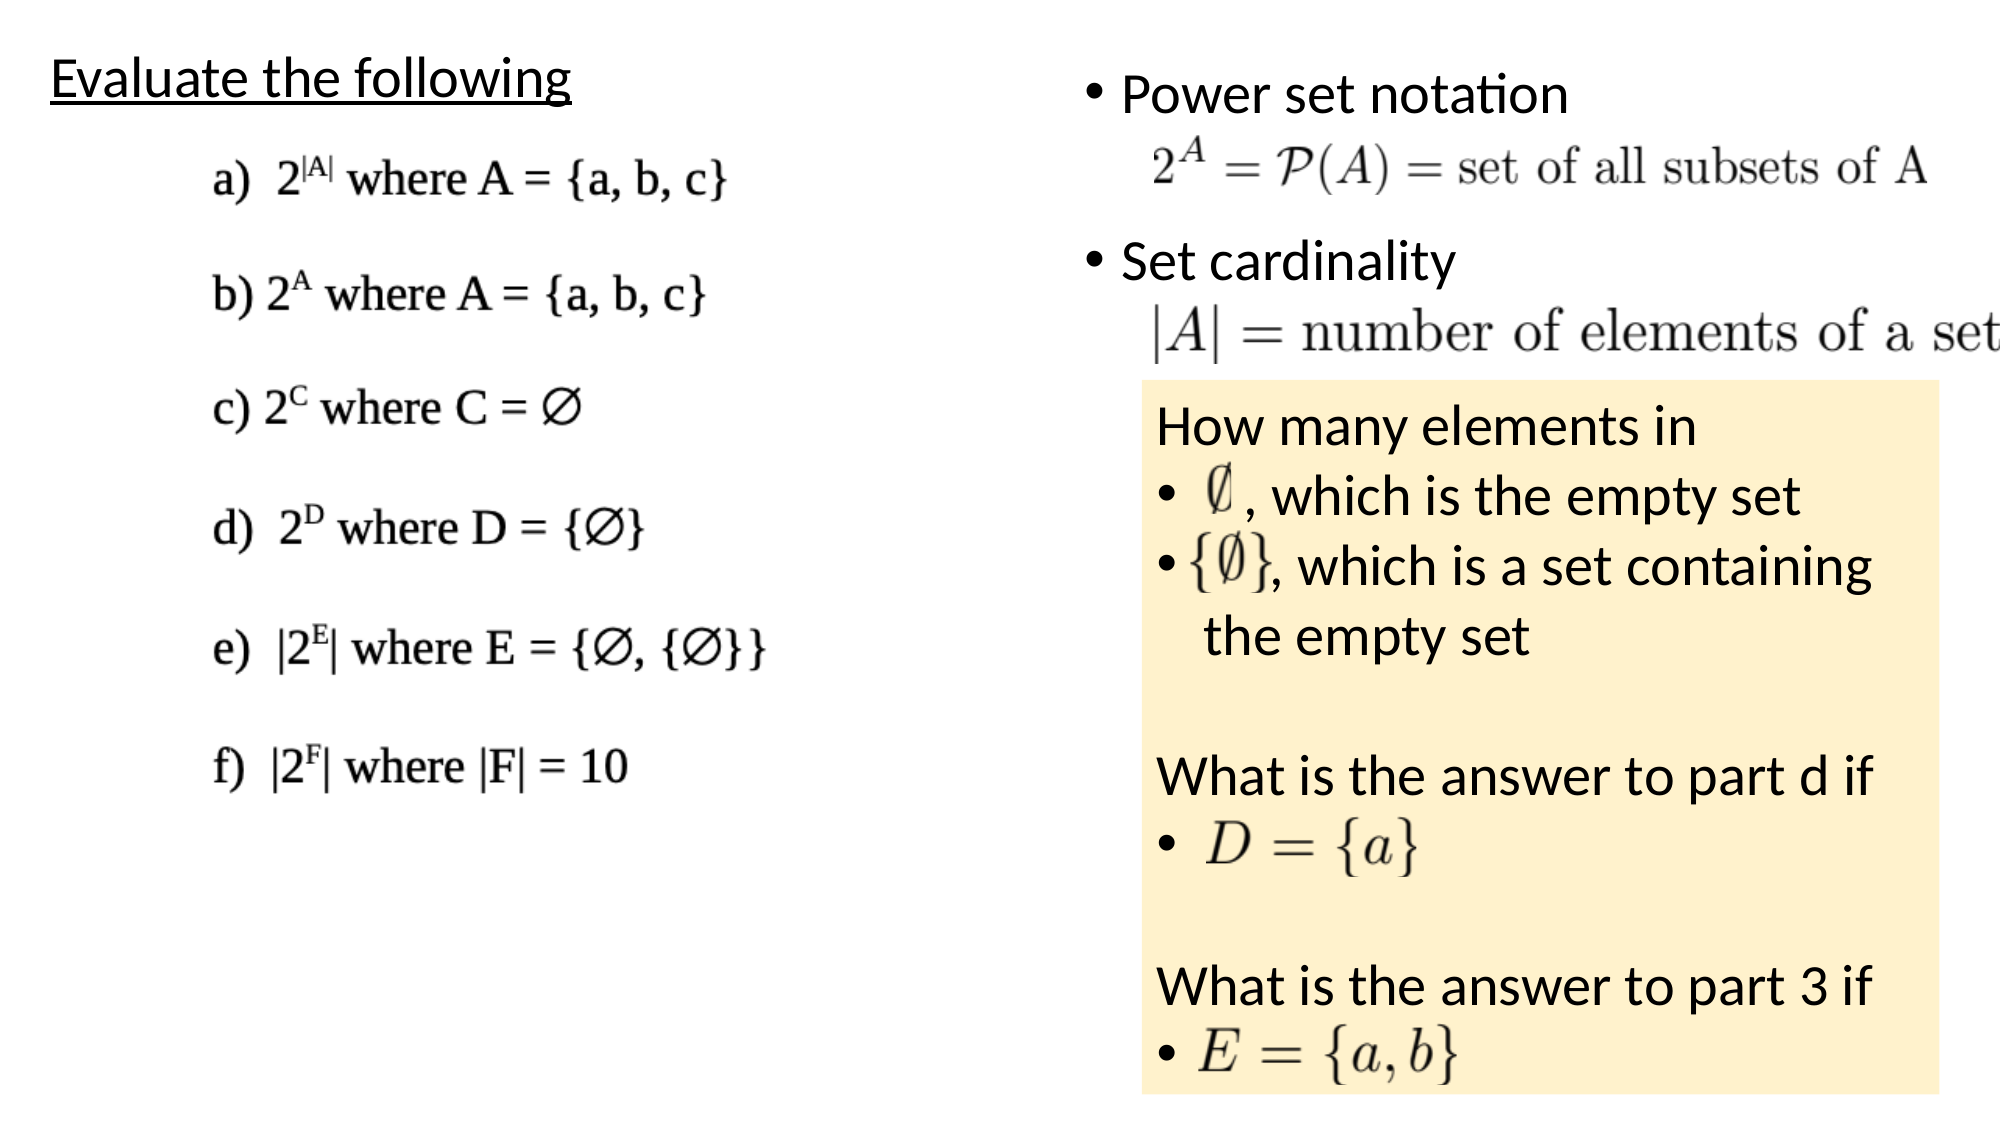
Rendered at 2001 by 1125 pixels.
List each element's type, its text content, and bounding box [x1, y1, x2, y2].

picture [1206, 461, 1232, 514]
picture [1154, 303, 2000, 364]
text_box How many elements in , which is the empty set , which is a set containing the empty set What is the answer to part d if What is the answer to part 3 if [1141, 379, 1940, 1095]
text_box Evaluate the following [35, 31, 588, 117]
picture [1154, 134, 1928, 195]
picture [1198, 1023, 1457, 1085]
picture [1206, 816, 1417, 877]
list Power set notation Set cardinality [1069, 55, 1920, 769]
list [191, 134, 989, 817]
picture [1190, 529, 1272, 593]
